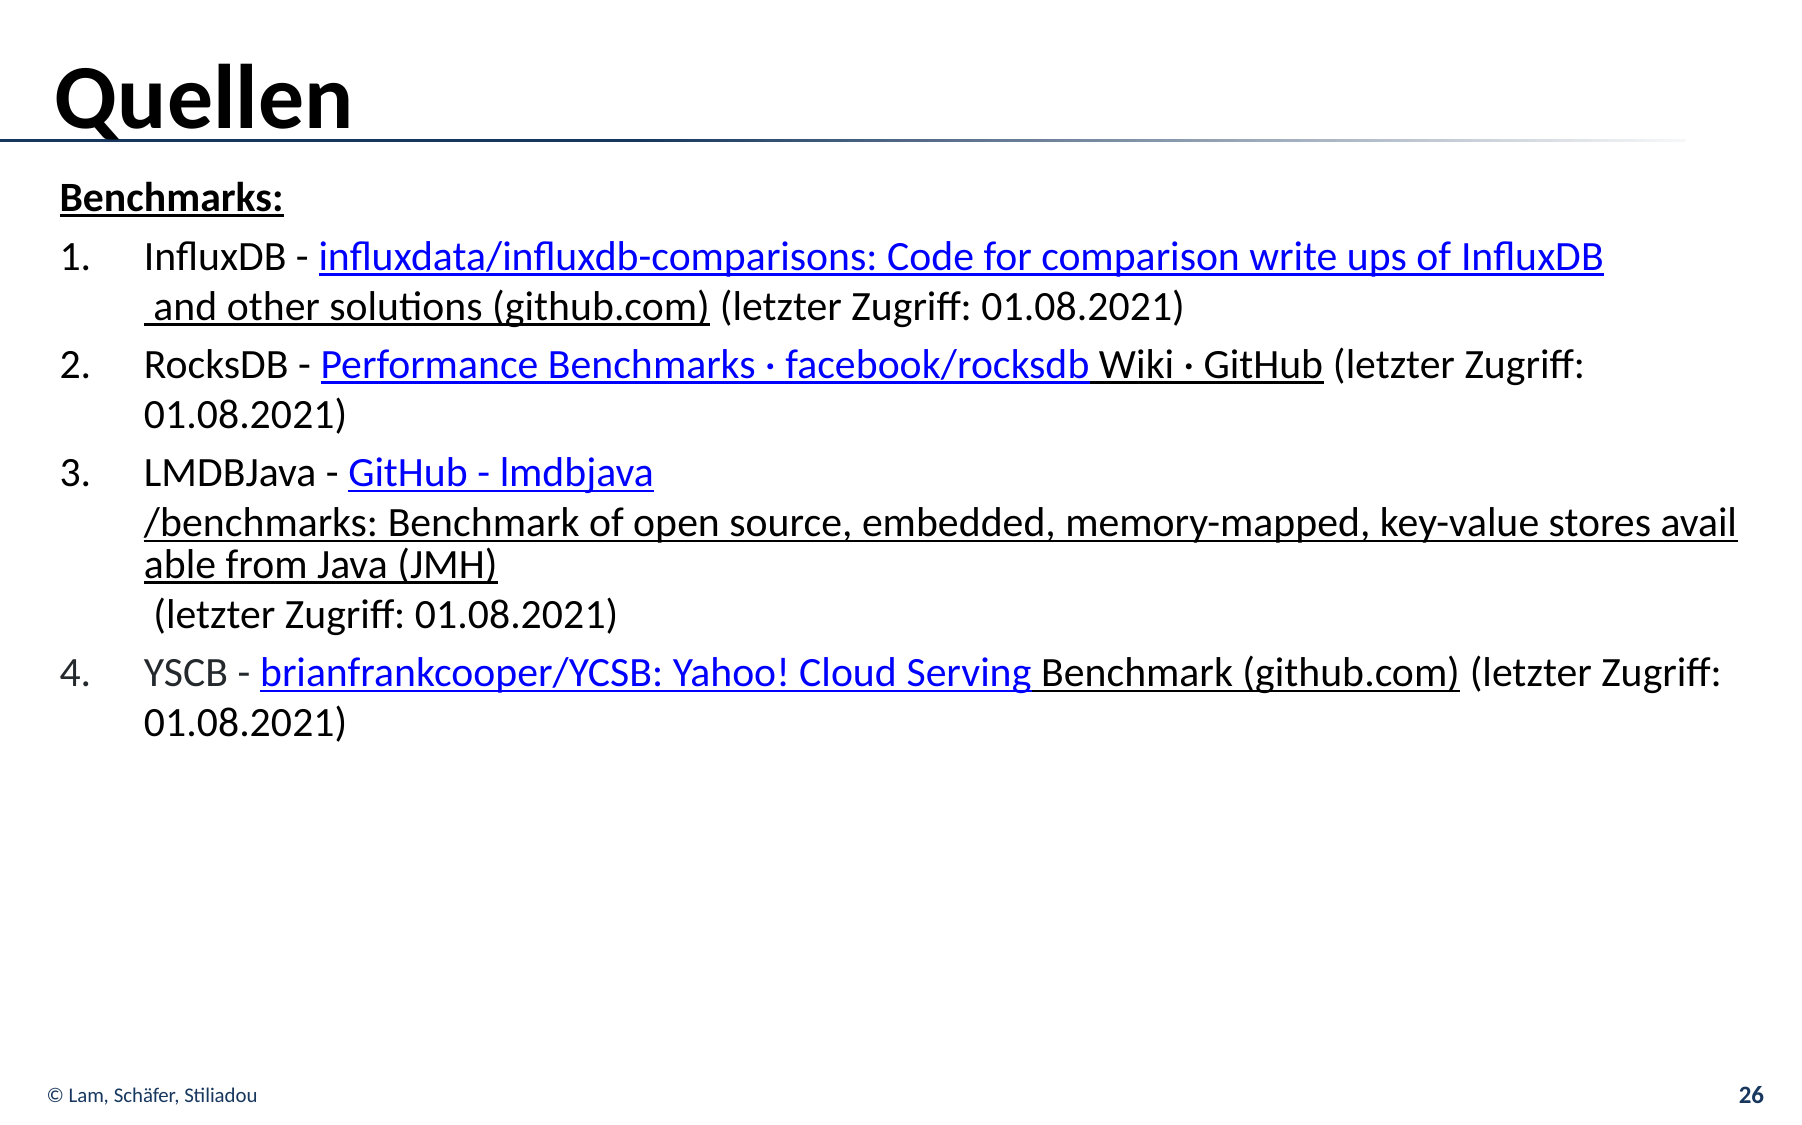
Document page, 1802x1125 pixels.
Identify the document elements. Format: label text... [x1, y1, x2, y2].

list Benchmarks: InfluxDB - influxdata/influxdb-comparisons: Code for comparison write ups of InfluxDB and other solutions (github.com) (letzter Zugriff: 01.08.2021) RocksDB - Performance Benchmarks · facebook/rocksdb Wiki · GitHub (letzter Zugriff: 01.08.2021) LMDBJava - GitHub - lmdbjava/benchmarks: Benchmark of open source, embedded, memory-mapped, key-value stores available from Java (JMH) (letzter Zugriff: 01.08.2021) YSCB - brianfrankcooper/YCSB: Yahoo! Cloud Serving Benchmark (github.com) (letzter Zugriff: 01.08.2021) [44, 162, 1756, 1075]
title Quellen [40, 29, 1757, 130]
